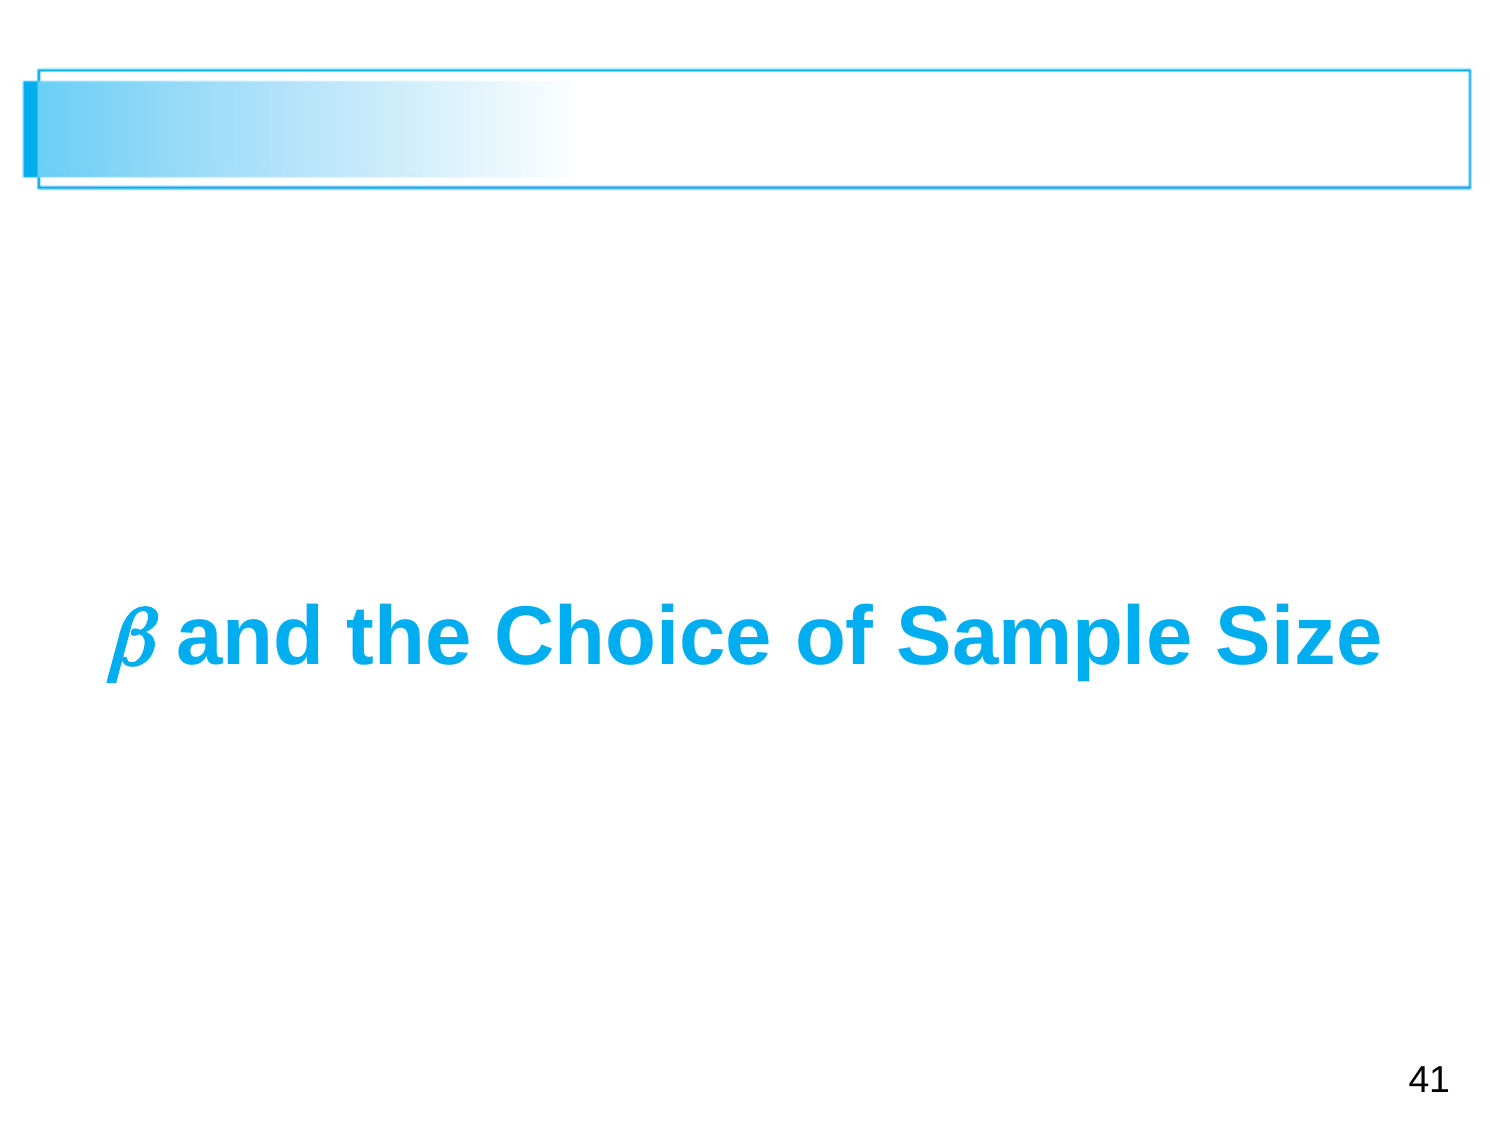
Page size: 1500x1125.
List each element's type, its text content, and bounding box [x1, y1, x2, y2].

picture [14, 62, 1476, 200]
text_box  and the Choice of Sample Size [70, 574, 1420, 725]
